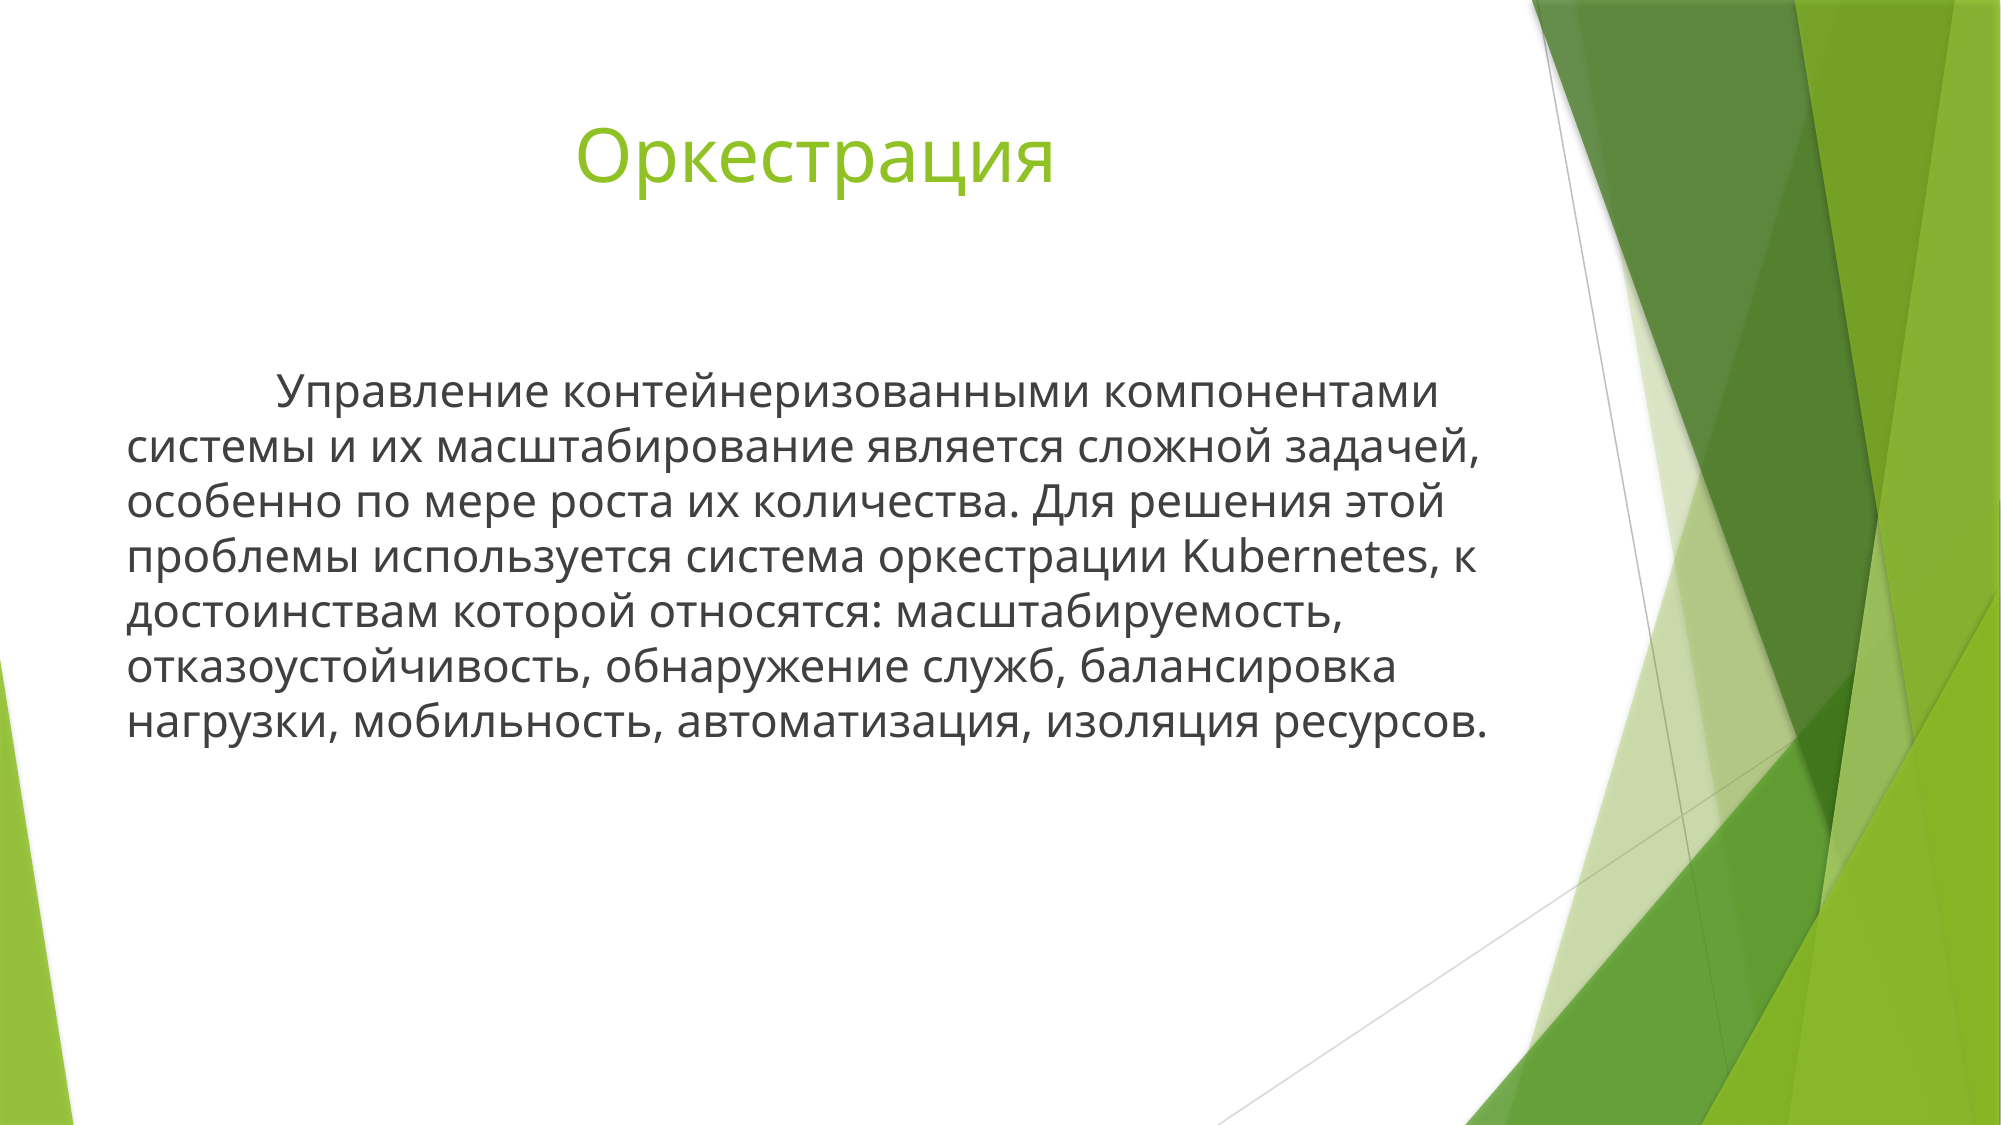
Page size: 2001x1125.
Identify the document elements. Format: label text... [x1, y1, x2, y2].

title Оркестрация [111, 99, 1522, 317]
list Управление контейнеризованными компонентами системы и их масштабирование является сложной задачей, особенно по мере роста их количества. Для решения этой проблемы используется система оркестрации Kubernetes, к достоинствам которой относятся: масштабируемость, отказоустойчивость, обнаружение служб, балансировка нагрузки, мобильность, автоматизация, изоляция ресурсов. [111, 354, 1522, 992]
